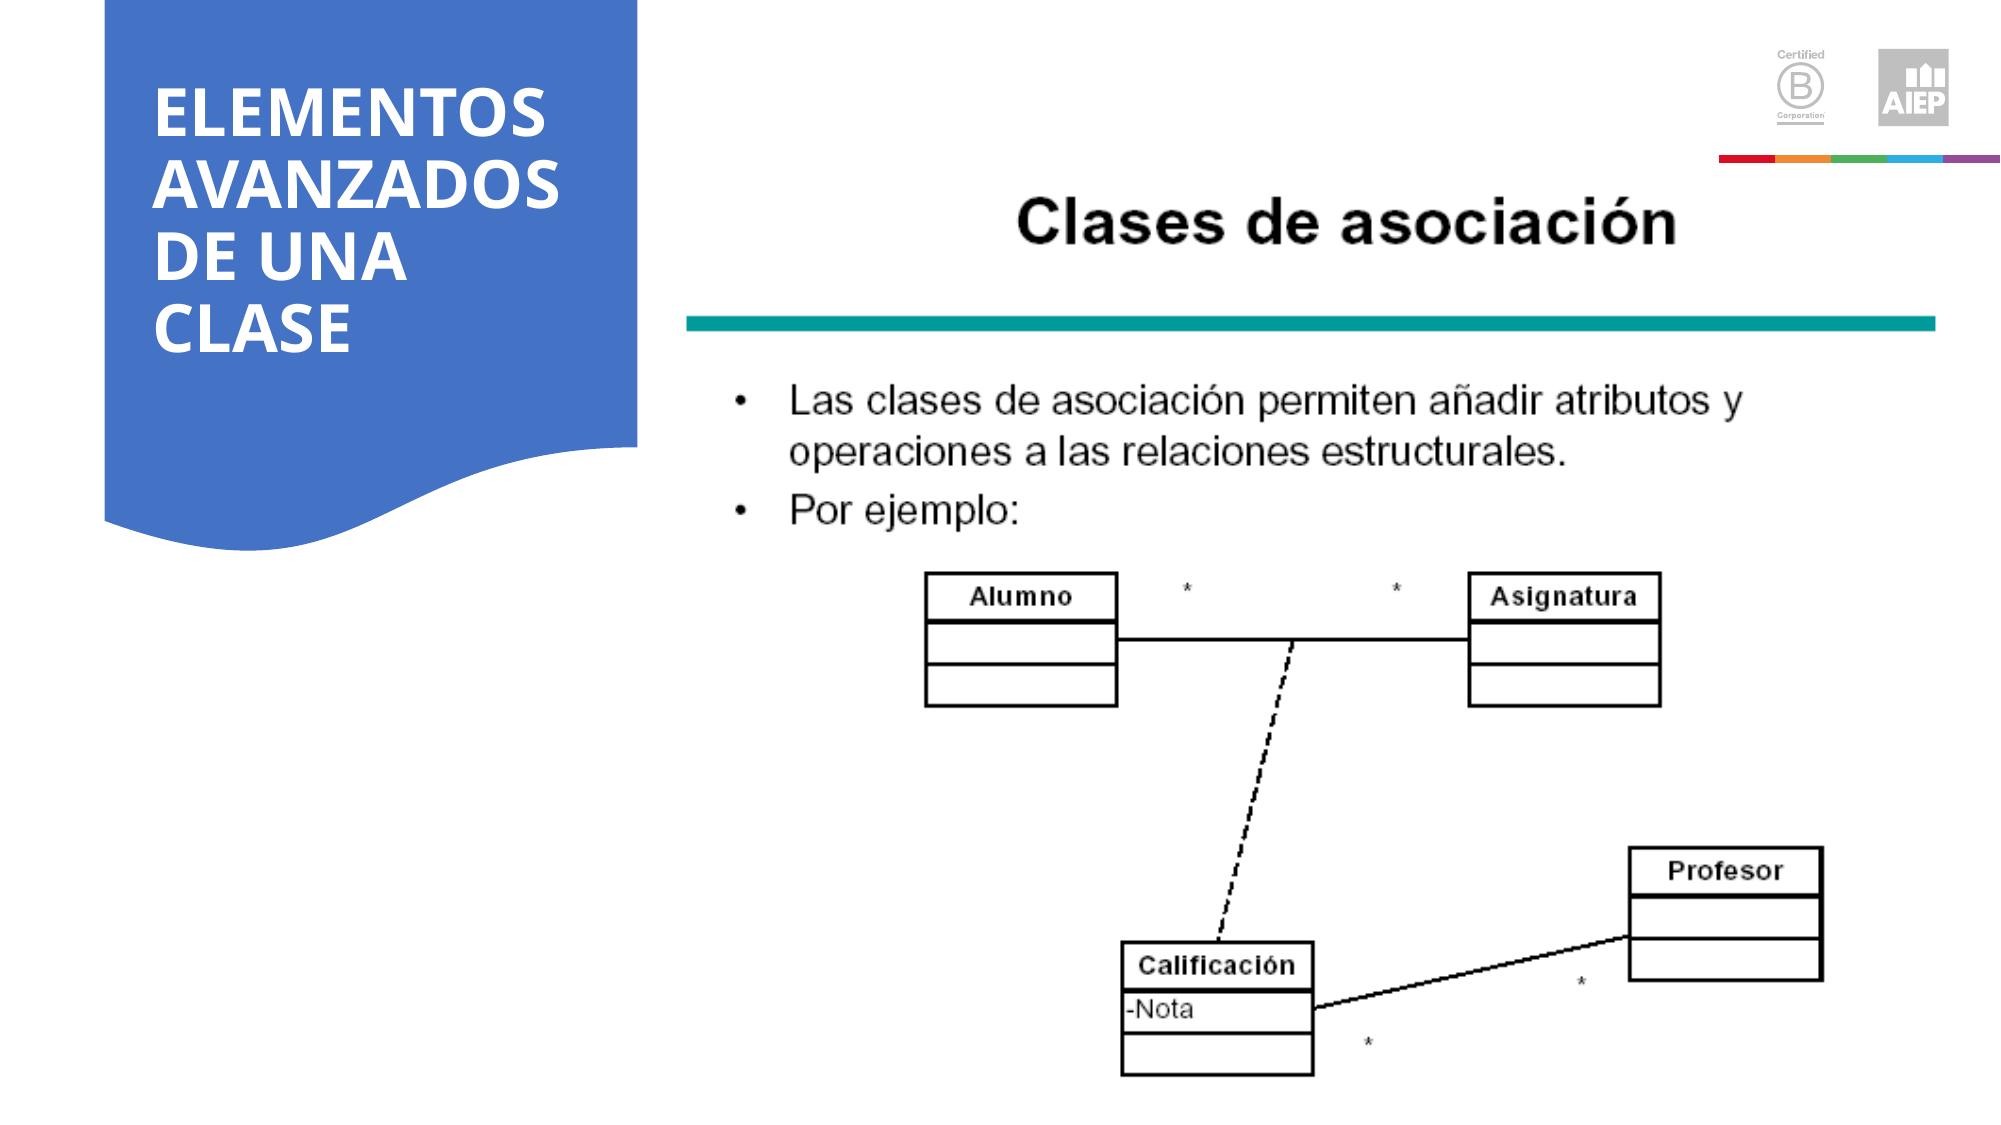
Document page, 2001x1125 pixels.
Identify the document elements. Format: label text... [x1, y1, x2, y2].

text_box [103, 0, 639, 552]
title Elementos avanzados de una clase [137, 28, 604, 417]
picture [670, 167, 2000, 1081]
